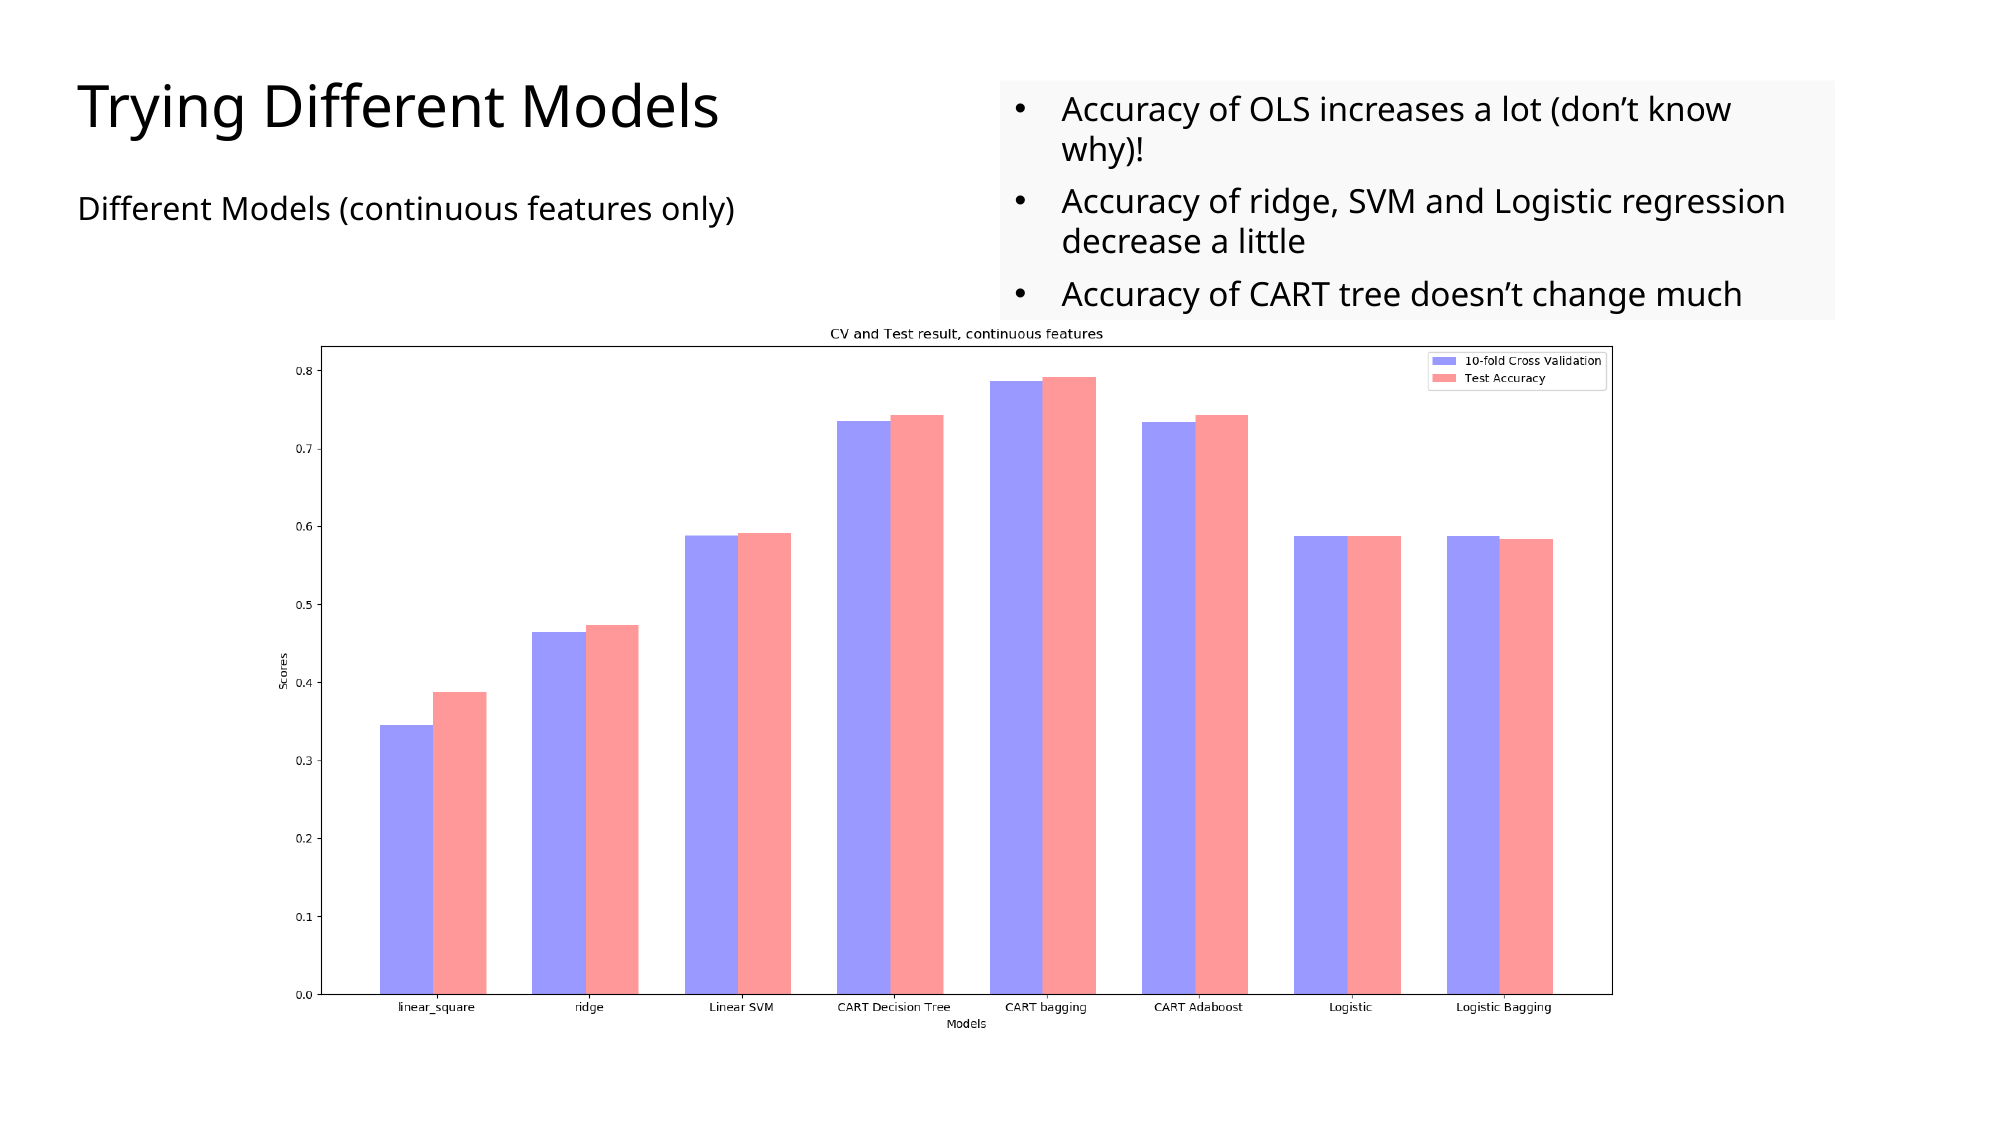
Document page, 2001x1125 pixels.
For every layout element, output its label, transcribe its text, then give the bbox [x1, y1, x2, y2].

list Different Models (continuous features only) [62, 185, 873, 255]
title Trying Different Models [62, 53, 1788, 166]
text_box Accuracy of OLS increases a lot (don’t know why)! Accuracy of ridge, SVM and Logistic regression decrease a little Accuracy of CART tree doesn’t change much [999, 80, 1835, 320]
picture [163, 286, 1685, 1092]
